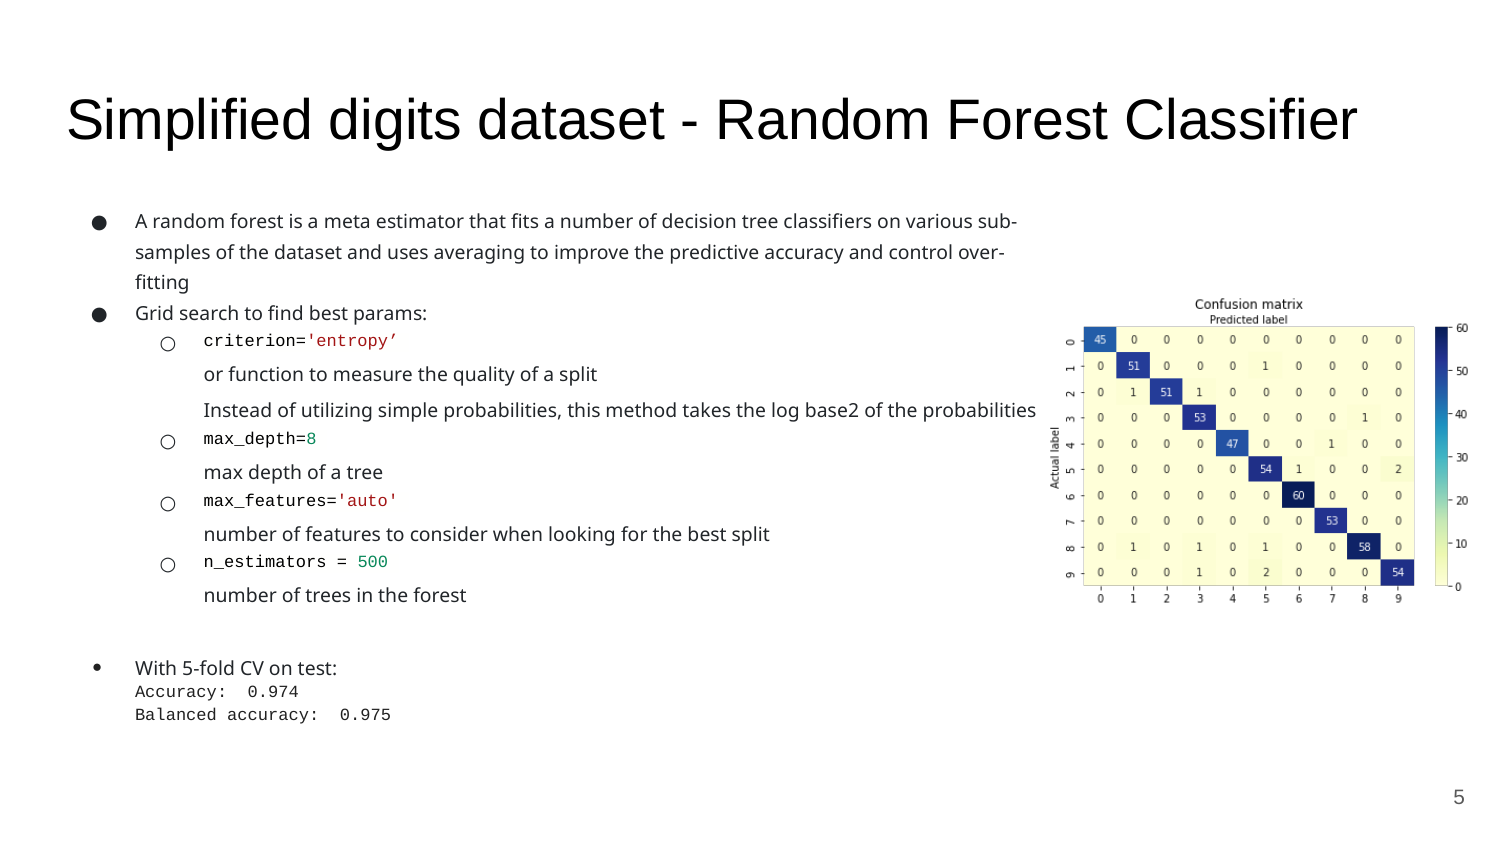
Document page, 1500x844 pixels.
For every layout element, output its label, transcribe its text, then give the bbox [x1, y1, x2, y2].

picture [1044, 291, 1476, 611]
slide_number ‹#› [1389, 764, 1480, 830]
title Simplified digits dataset - Random Forest Classifier [51, 72, 1449, 167]
list A random forest is a meta estimator that fits a number of decision tree classifiers on various sub-samples of the dataset and uses averaging to improve the predictive accuracy and control over-fitting Grid search to find best params: criterion='entropy’ or function to measure the quality of a split Instead of utilizing simple probabilities, this method takes the log base2 of the probabilities max_depth=8 max depth of a tree max_features='auto' number of features to consider when looking for the best split n_estimators = 500 number of trees in the forest With 5-fold CV on test: Accuracy: 0.974 Balanced accuracy: 0.975 [51, 189, 1058, 750]
